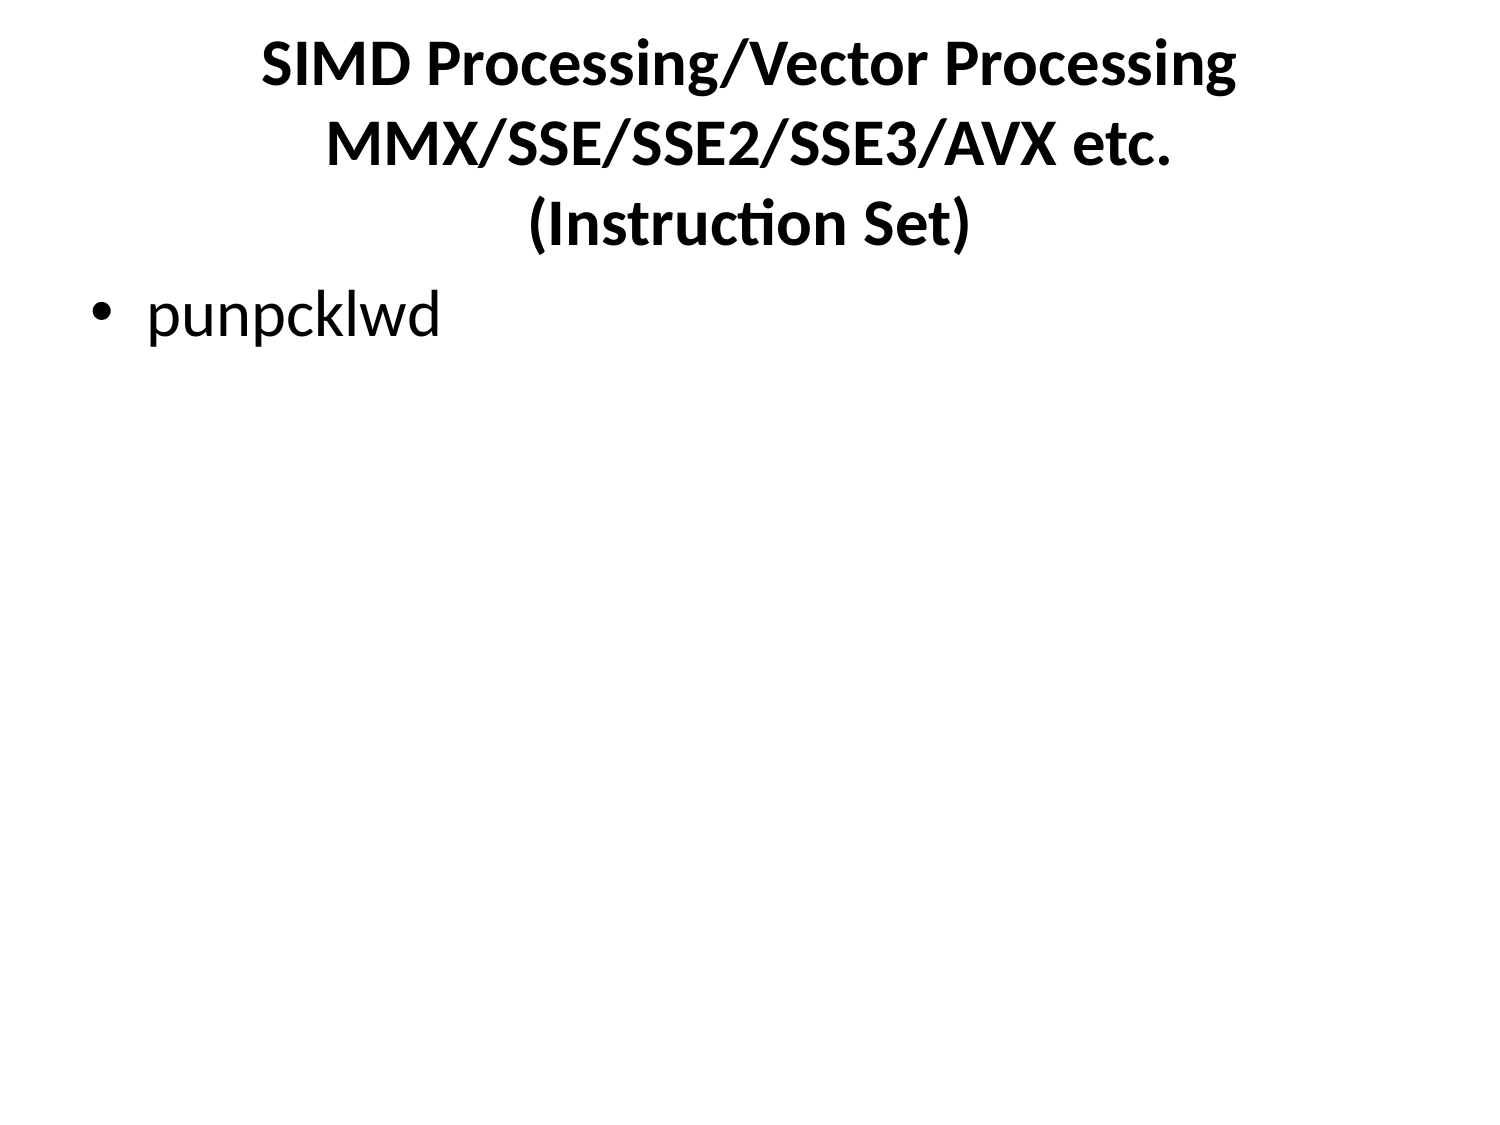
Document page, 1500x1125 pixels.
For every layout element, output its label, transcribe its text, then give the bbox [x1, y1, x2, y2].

list punpcklwd [75, 262, 1425, 1005]
title SIMD Processing/Vector Processing MMX/SSE/SSE2/SSE3/AVX etc. (Instruction Set) [75, 45, 1425, 233]
